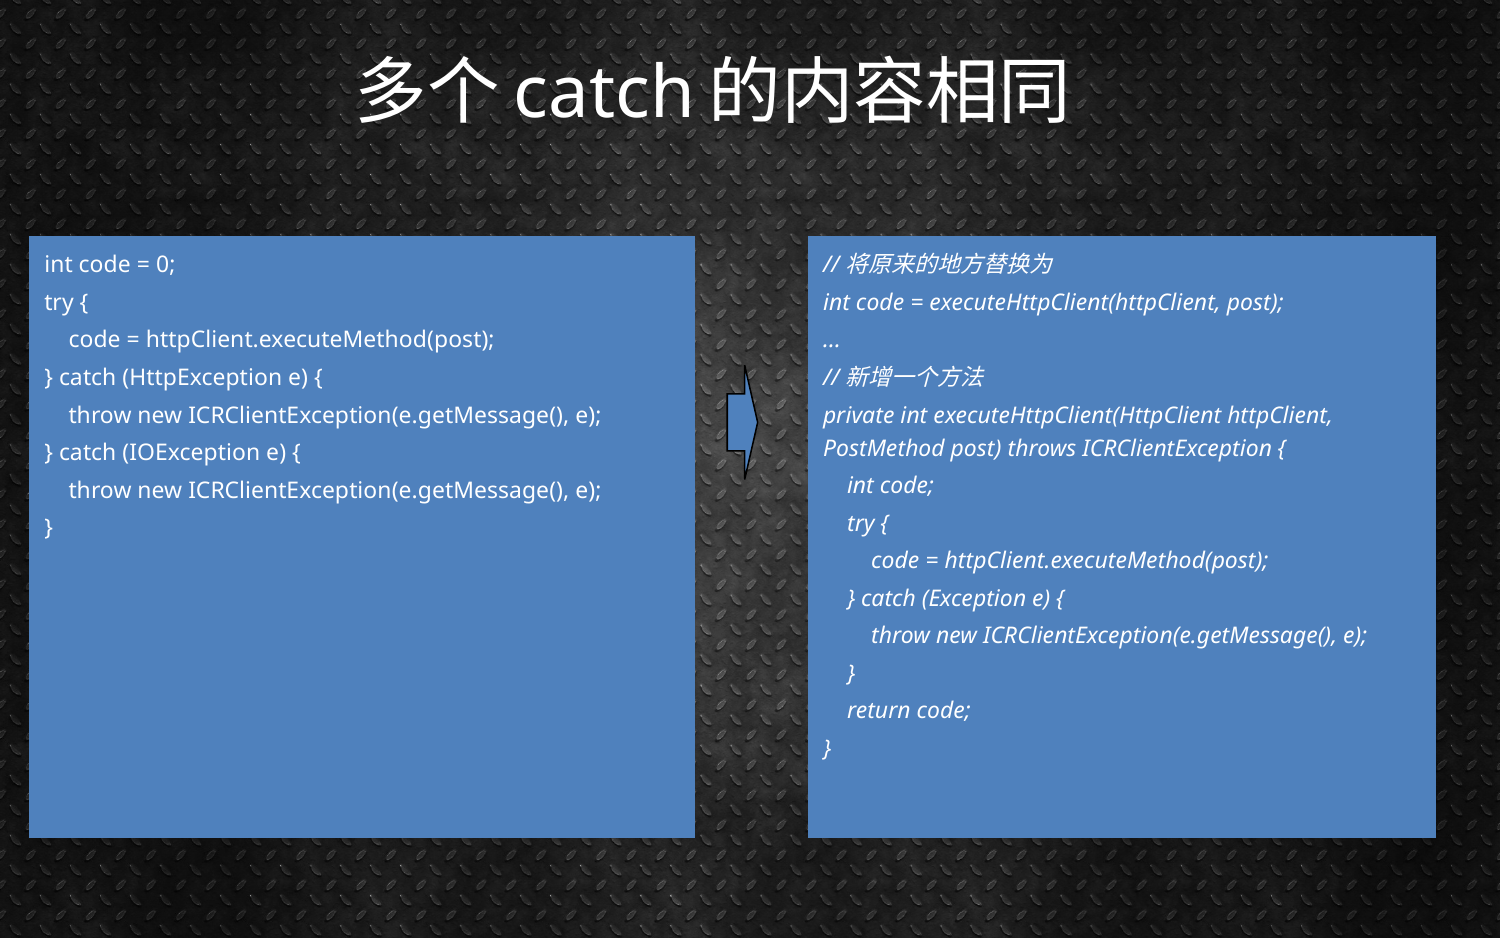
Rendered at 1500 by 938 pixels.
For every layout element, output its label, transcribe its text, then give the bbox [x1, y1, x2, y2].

text_box //将原来的地方替换为 int code = executeHttpClient(httpClient, post); ... //新增一个方法 private int executeHttpClient(HttpClient httpClient, PostMethod post) throws ICRClientException { int code; try { code = httpClient.executeMethod(post); } catch (Exception e) { throw new ICRClientException(e.getMessage(), e); } return code; } [808, 236, 1436, 838]
picture [0, 0, 1500, 938]
title 多个catch的内容相同 [51, 37, 1375, 140]
text_box [727, 365, 758, 480]
list int code = 0; try { code = httpClient.executeMethod(post); } catch (HttpException e) { throw new ICRClientException(e.getMessage(), e); } catch (IOException e) { throw new ICRClientException(e.getMessage(), e); } [29, 236, 695, 838]
